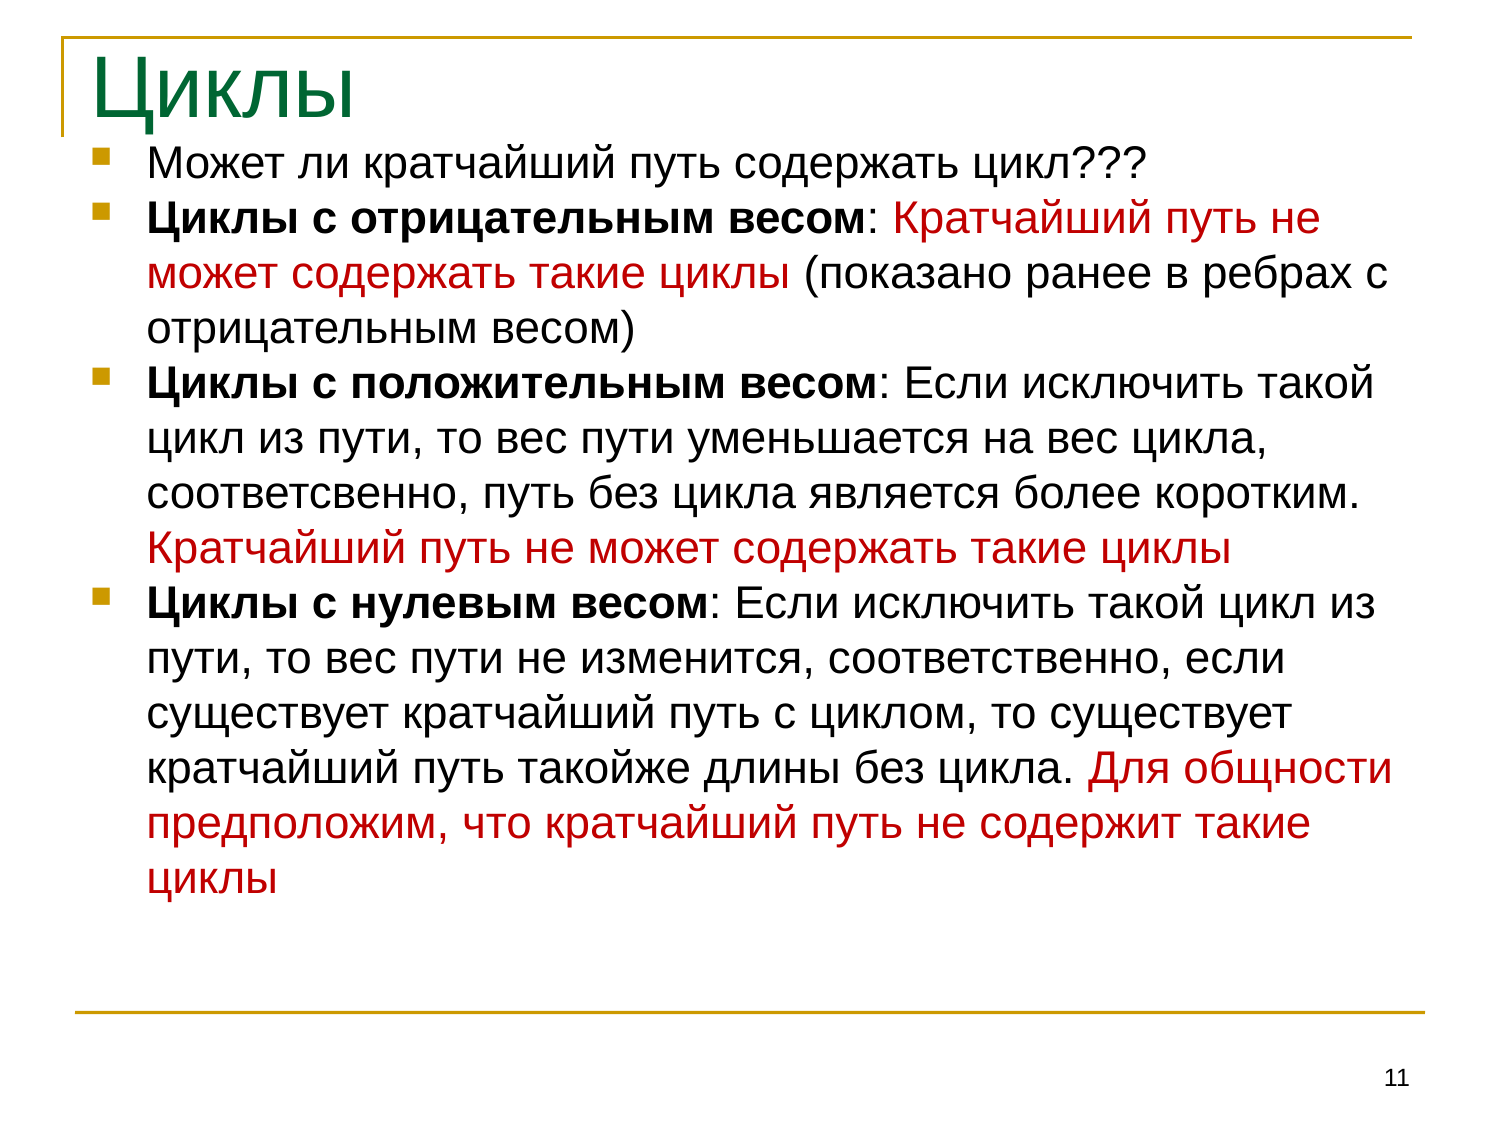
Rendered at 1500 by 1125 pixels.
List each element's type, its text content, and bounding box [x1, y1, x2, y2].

title Циклы [74, 21, 1426, 125]
list Может ли кратчайший путь содержать цикл??? Циклы с отрицательным весом: Кратчайший путь не может содержать такие циклы (показано ранее в ребрах с отрицательным весом) Циклы с положительным весом: Если исключить такой цикл из пути, то вес пути уменьшается на вес цикла, соответсвенно, путь без цикла является более коротким. Кратчайший путь не может содержать такие циклы Циклы с нулевым весом: Если исключить такой цикл из пути, то вес пути не изменится, соответственно, если существует кратчайший путь с циклом, то существует кратчайший путь такойже длины без цикла. Для общности предположим, что кратчайший путь не содержит такие циклы [74, 125, 1426, 959]
slide_number 11 [1074, 1023, 1426, 1100]
